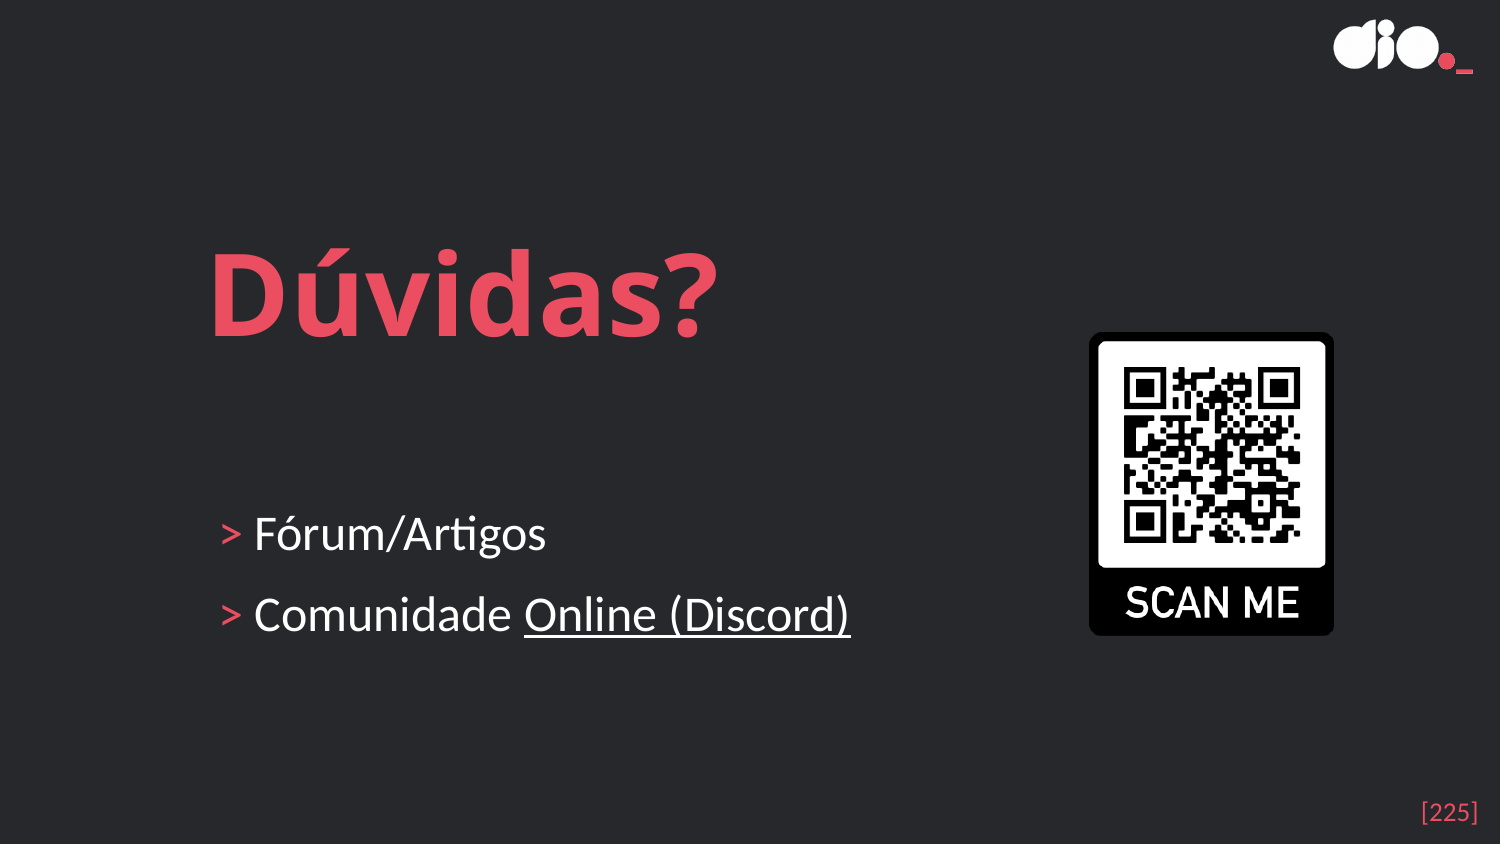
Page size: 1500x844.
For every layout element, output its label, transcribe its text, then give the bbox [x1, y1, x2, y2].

slide_number [225] [1403, 779, 1494, 844]
picture [1089, 332, 1334, 636]
picture [1332, 19, 1474, 75]
text_box Dúvidas? [190, 215, 1270, 366]
text_box > Fórum/Artigos > Comunidade Online (Discord) [190, 485, 920, 636]
